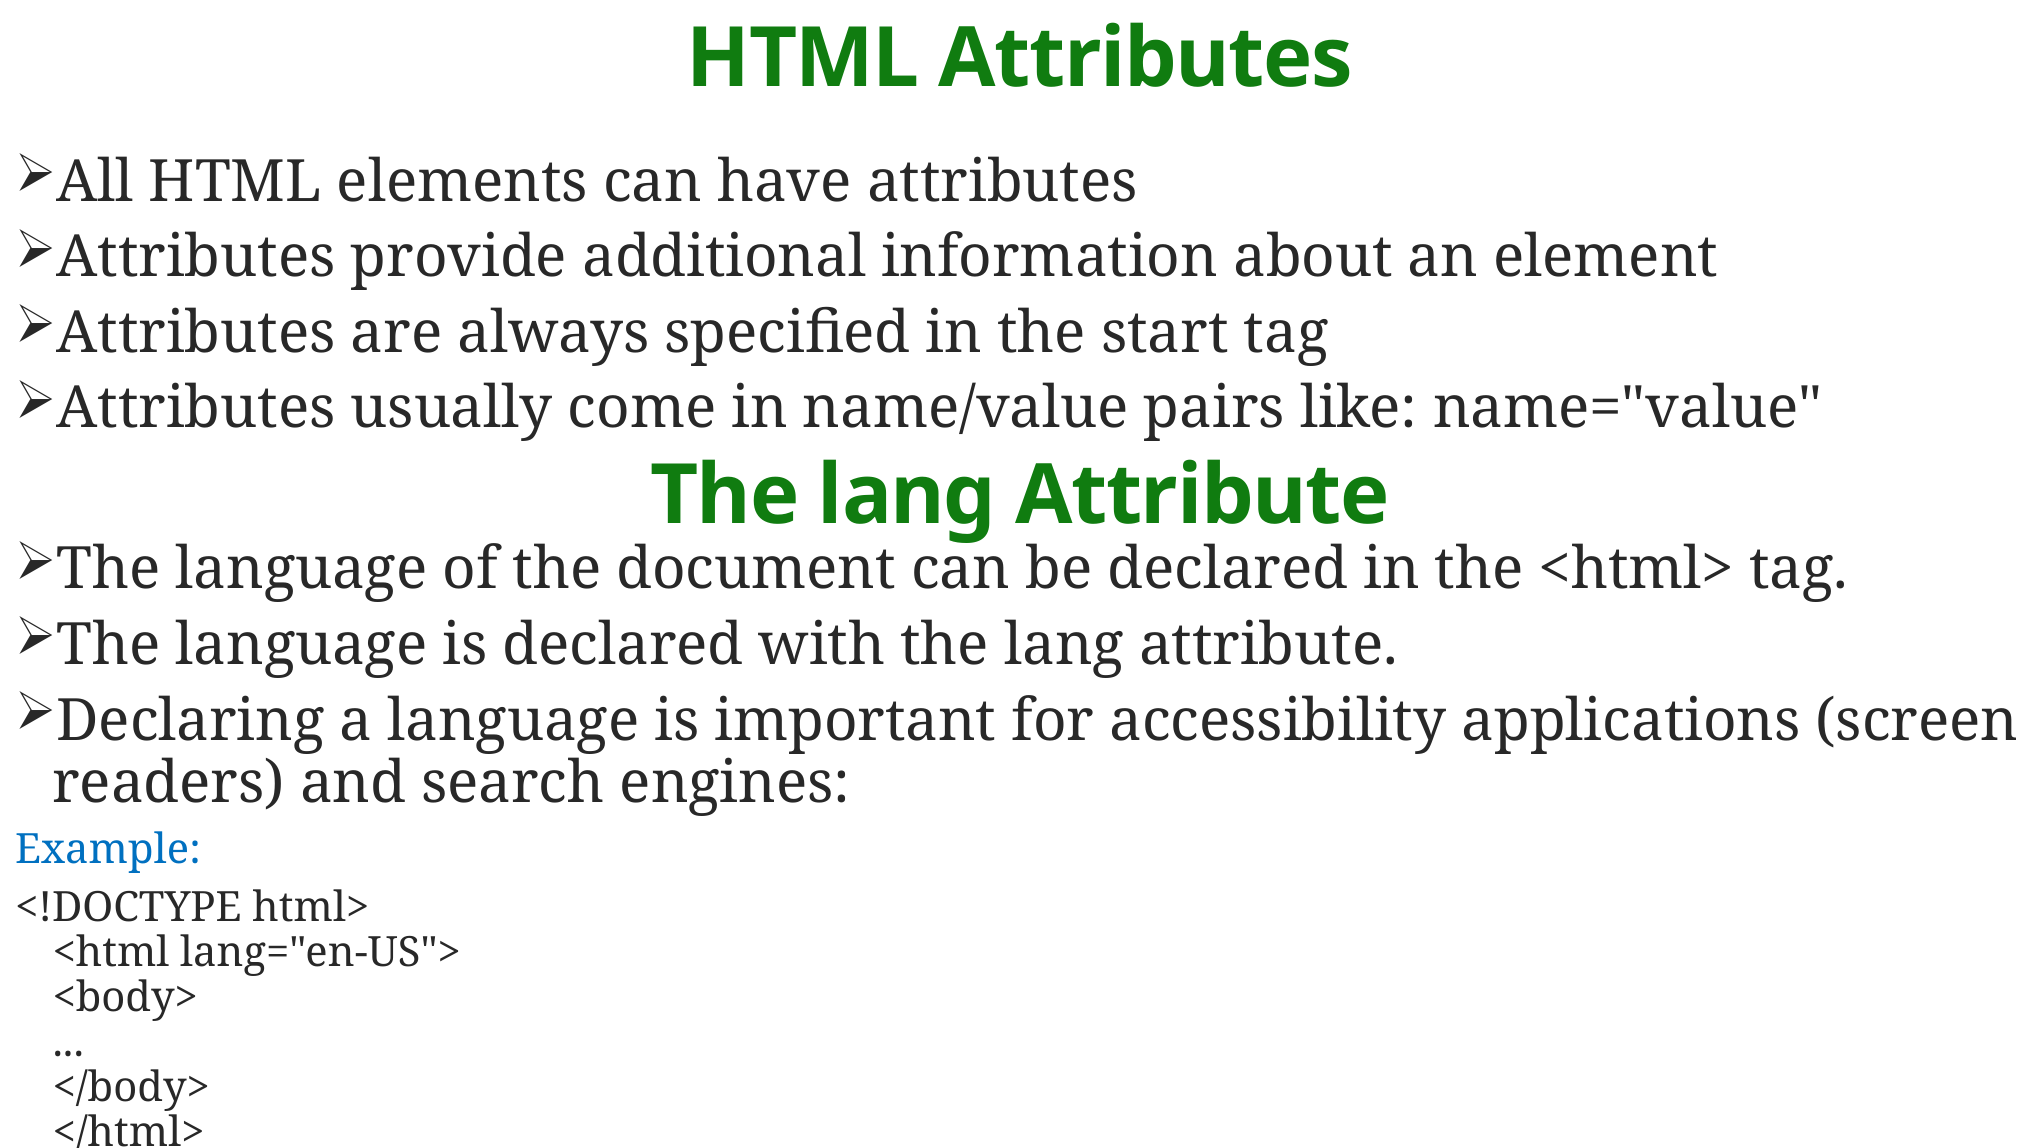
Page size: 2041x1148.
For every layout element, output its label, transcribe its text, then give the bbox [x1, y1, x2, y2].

text_box The lang Attribute [0, 436, 2041, 523]
list All HTML elements can have attributes Attributes provide additional information about an element Attributes are always specified in the start tag Attributes usually come in name/value pairs like: name="value" [0, 136, 2041, 436]
title HTML Attributes [0, 0, 2041, 136]
text_box The language of the document can be declared in the <html> tag. The language is declared with the lang attribute. Declaring a language is important for accessibility applications (screen readers) and search engines: Example: <!DOCTYPE html> <html lang="en-US"> <body> ... </body> </html> [0, 523, 2041, 1148]
